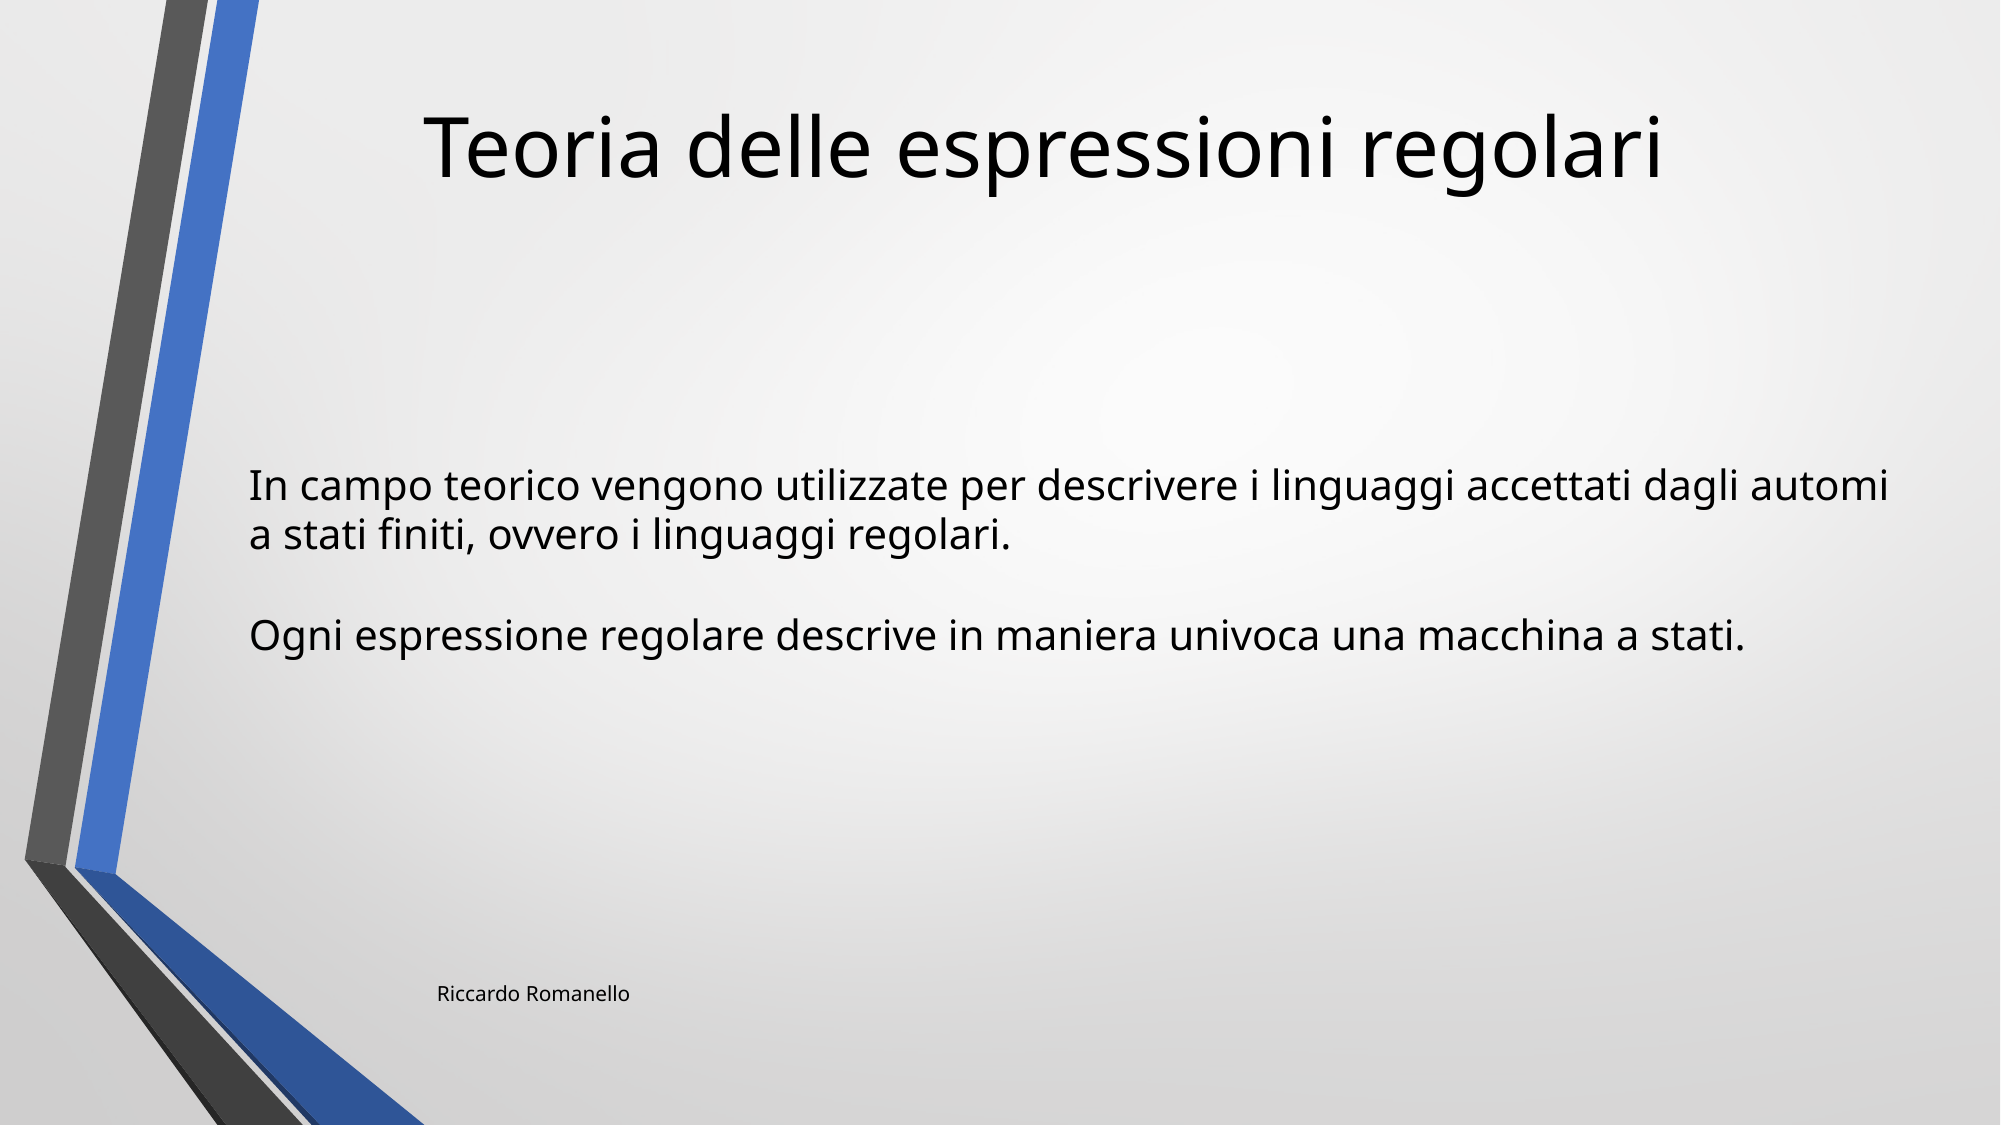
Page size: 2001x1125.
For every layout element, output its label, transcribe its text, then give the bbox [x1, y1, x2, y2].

text_box In campo teorico vengono utilizzate per descrivere i linguaggi accettati dagli automi a stati finiti, ovvero i linguaggi regolari. Ogni espressione regolare descrive in maniera univoca una macchina a stati. [234, 350, 1927, 896]
footer Riccardo Romanello [421, 965, 1584, 1025]
title Teoria delle espressioni regolari [234, 0, 1878, 288]
